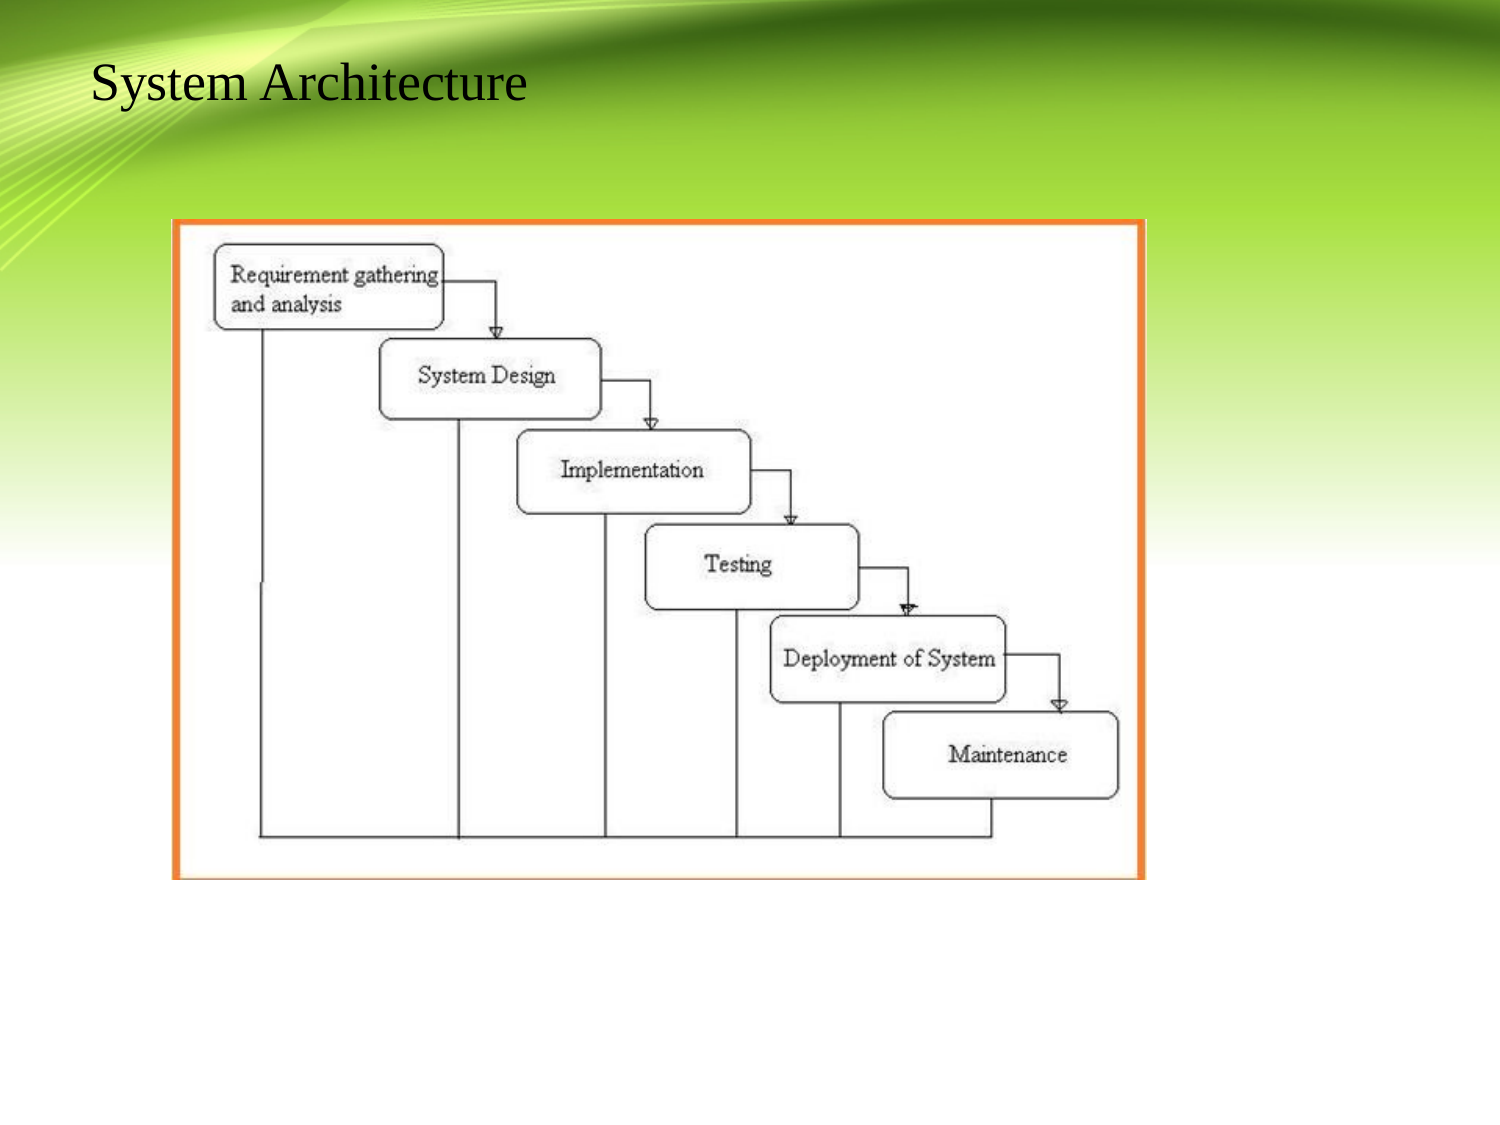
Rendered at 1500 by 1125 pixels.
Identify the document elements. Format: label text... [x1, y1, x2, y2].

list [171, 219, 1147, 880]
picture [0, 0, 1500, 1125]
title System Architecture [74, 30, 1426, 127]
